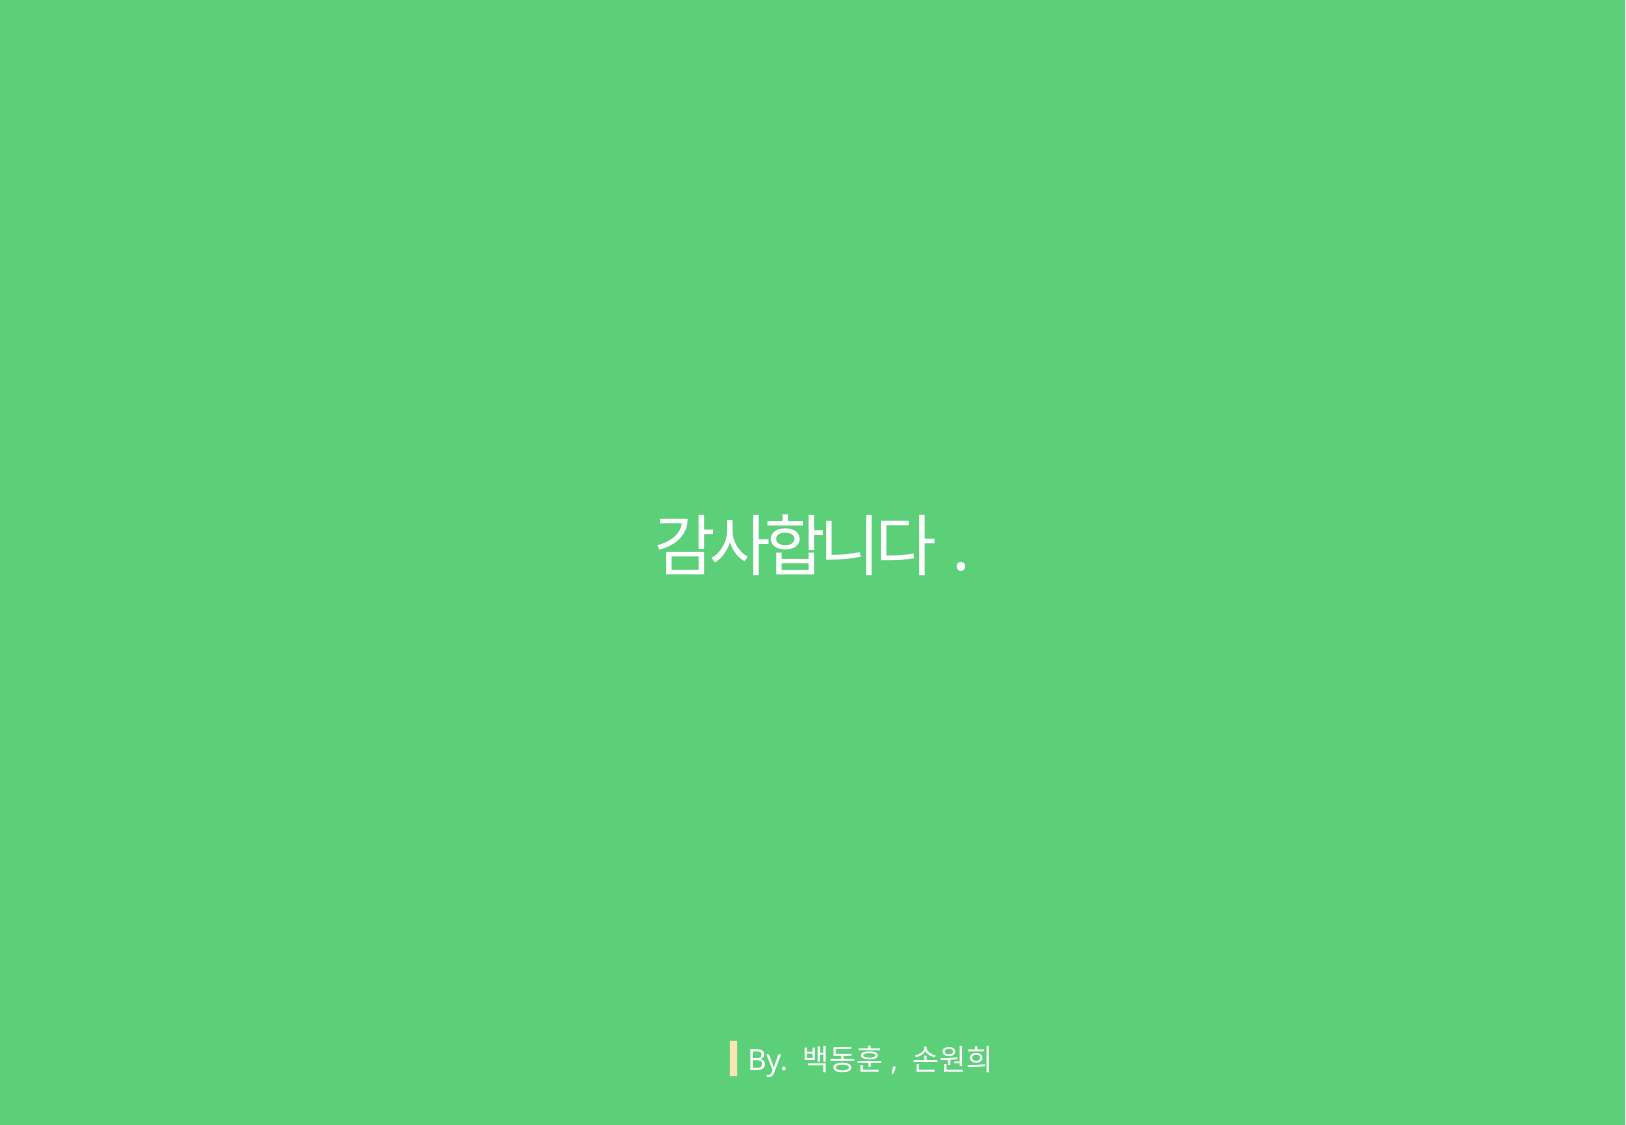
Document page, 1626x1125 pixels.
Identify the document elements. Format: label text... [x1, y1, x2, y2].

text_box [729, 1022, 1026, 1095]
text_box 감사합니다. [639, 456, 986, 591]
